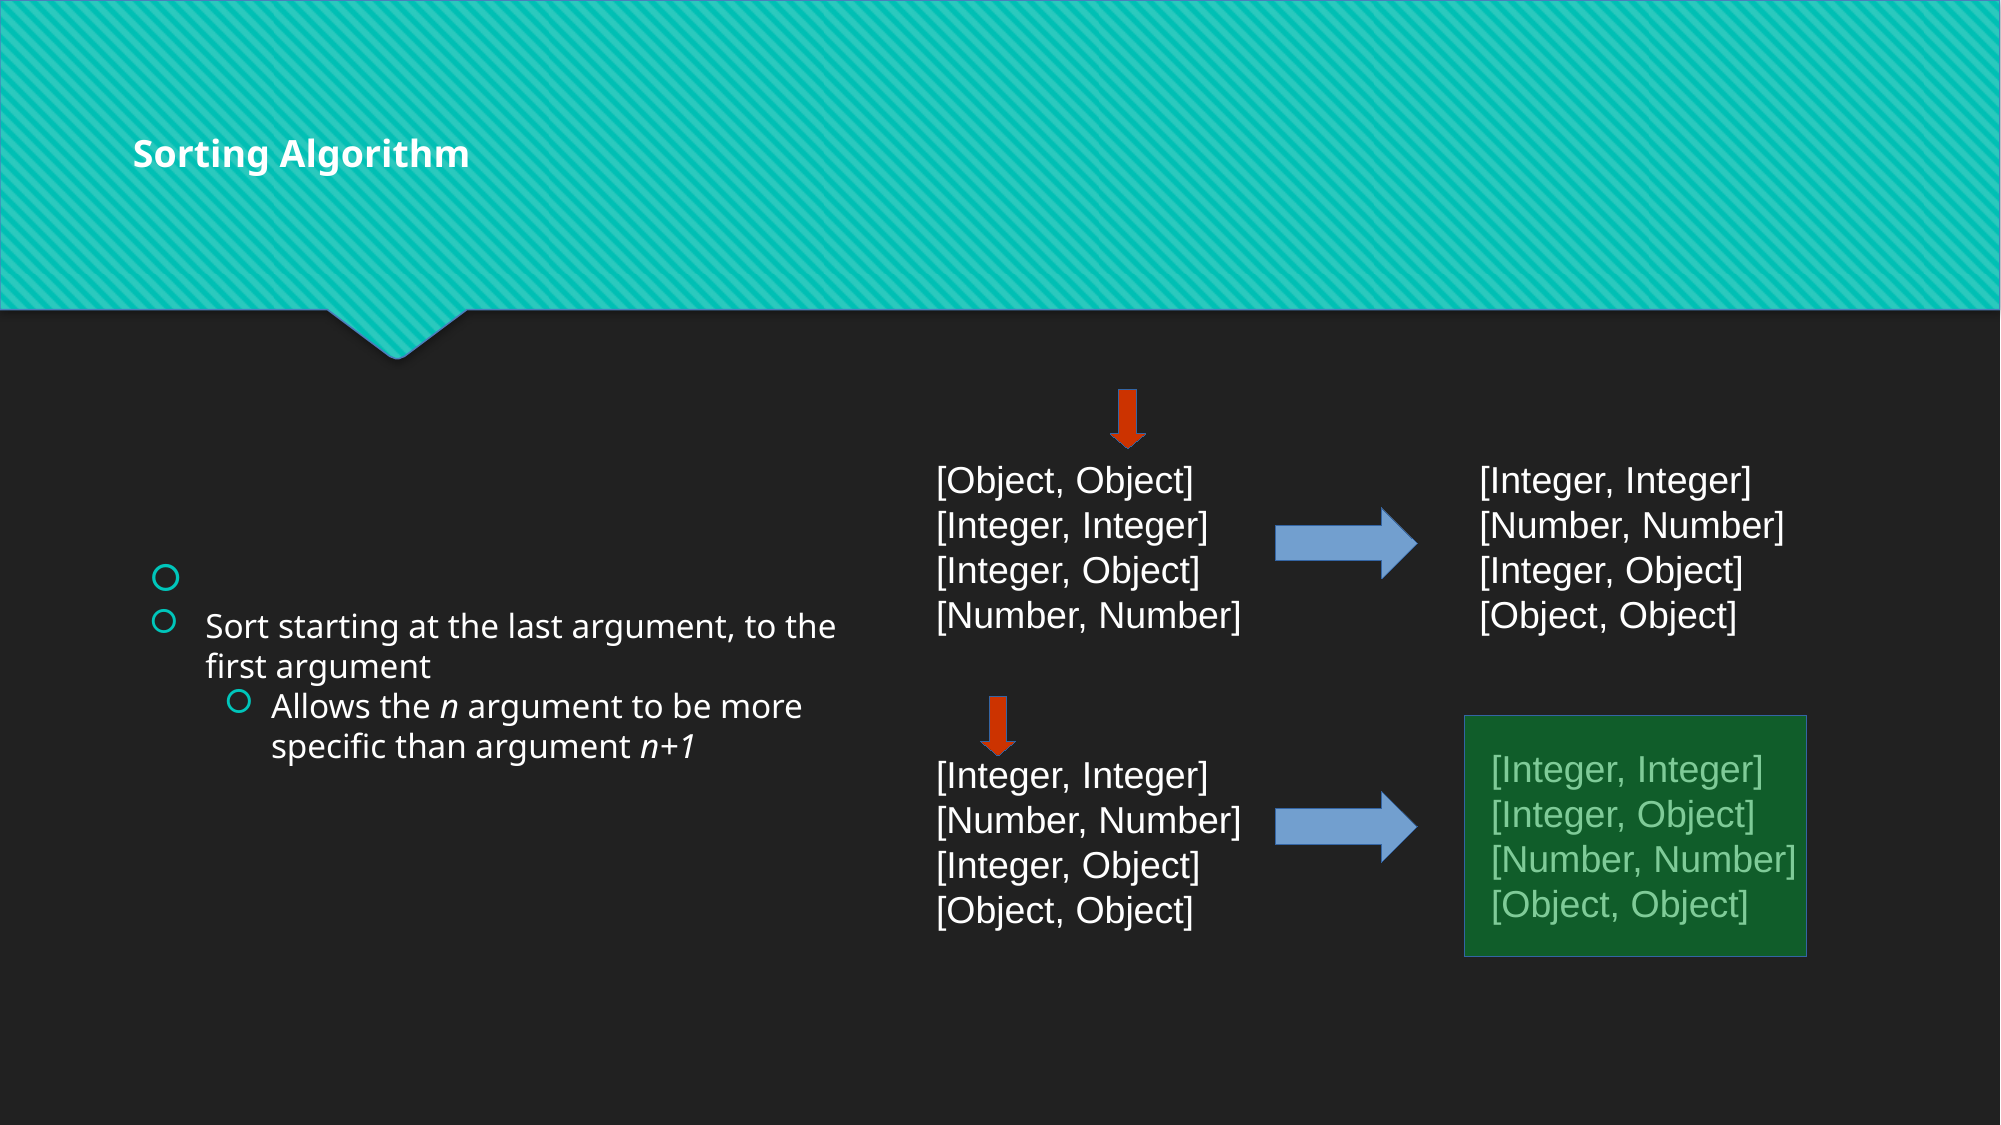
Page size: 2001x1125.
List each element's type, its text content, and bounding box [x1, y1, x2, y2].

text_box [1464, 715, 1807, 957]
text_box [Integer, Integer] [Number, Number] [Integer, Object] [Object, Object] [1464, 448, 1831, 716]
text_box [1275, 507, 1418, 579]
text_box [Object, Object] [Integer, Integer] [Integer, Object] [Number, Number] [921, 448, 1276, 716]
text_box [1275, 791, 1418, 863]
text_box Sorting Algorithm [132, 73, 1867, 233]
text_box [Integer, Integer] [Number, Number] [Integer, Object] [Object, Object] [921, 744, 1288, 1011]
text_box [Integer, Integer] [Integer, Object] [Number, Number] [Object, Object] [1476, 737, 1843, 1004]
picture [1, 1, 1999, 357]
text_box [980, 696, 1016, 756]
text_box Sort starting at the last argument, to the first argument Allows the n argument to be more specific than argument n+1 [134, 364, 874, 961]
text_box [1110, 389, 1146, 449]
